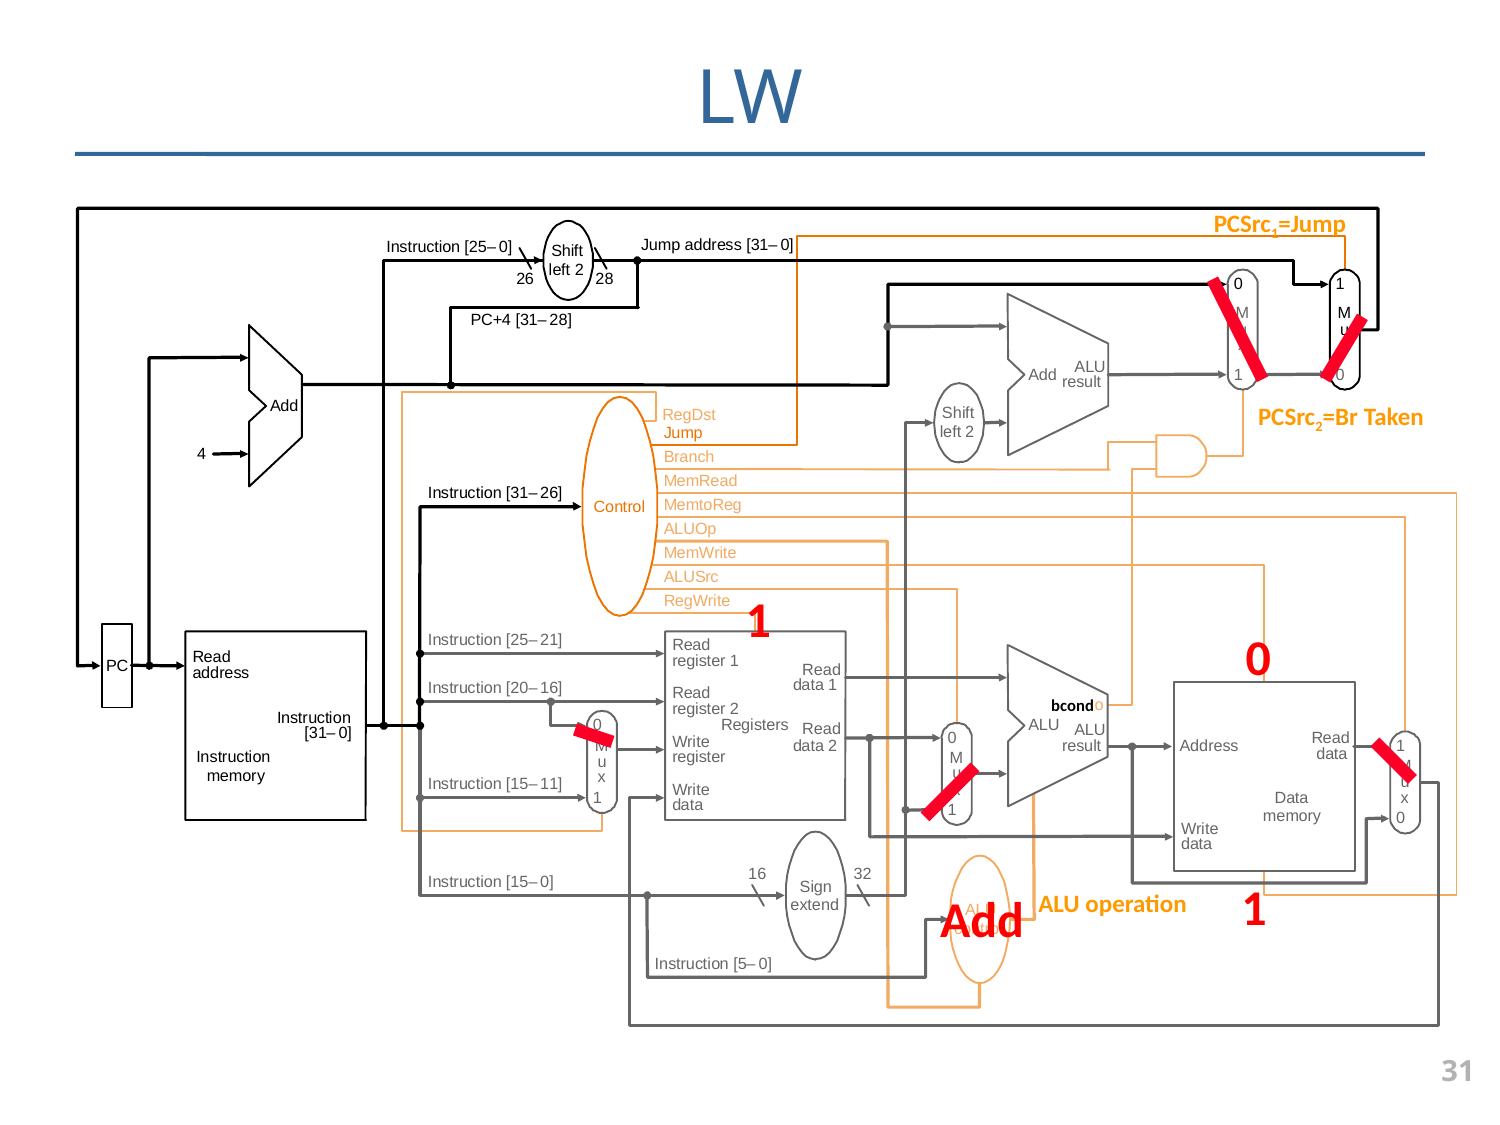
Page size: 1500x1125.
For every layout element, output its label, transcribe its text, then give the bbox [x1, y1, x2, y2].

title LW [75, 12, 1425, 175]
slide_number 31 [1387, 1042, 1490, 1103]
picture [74, 204, 1460, 1029]
